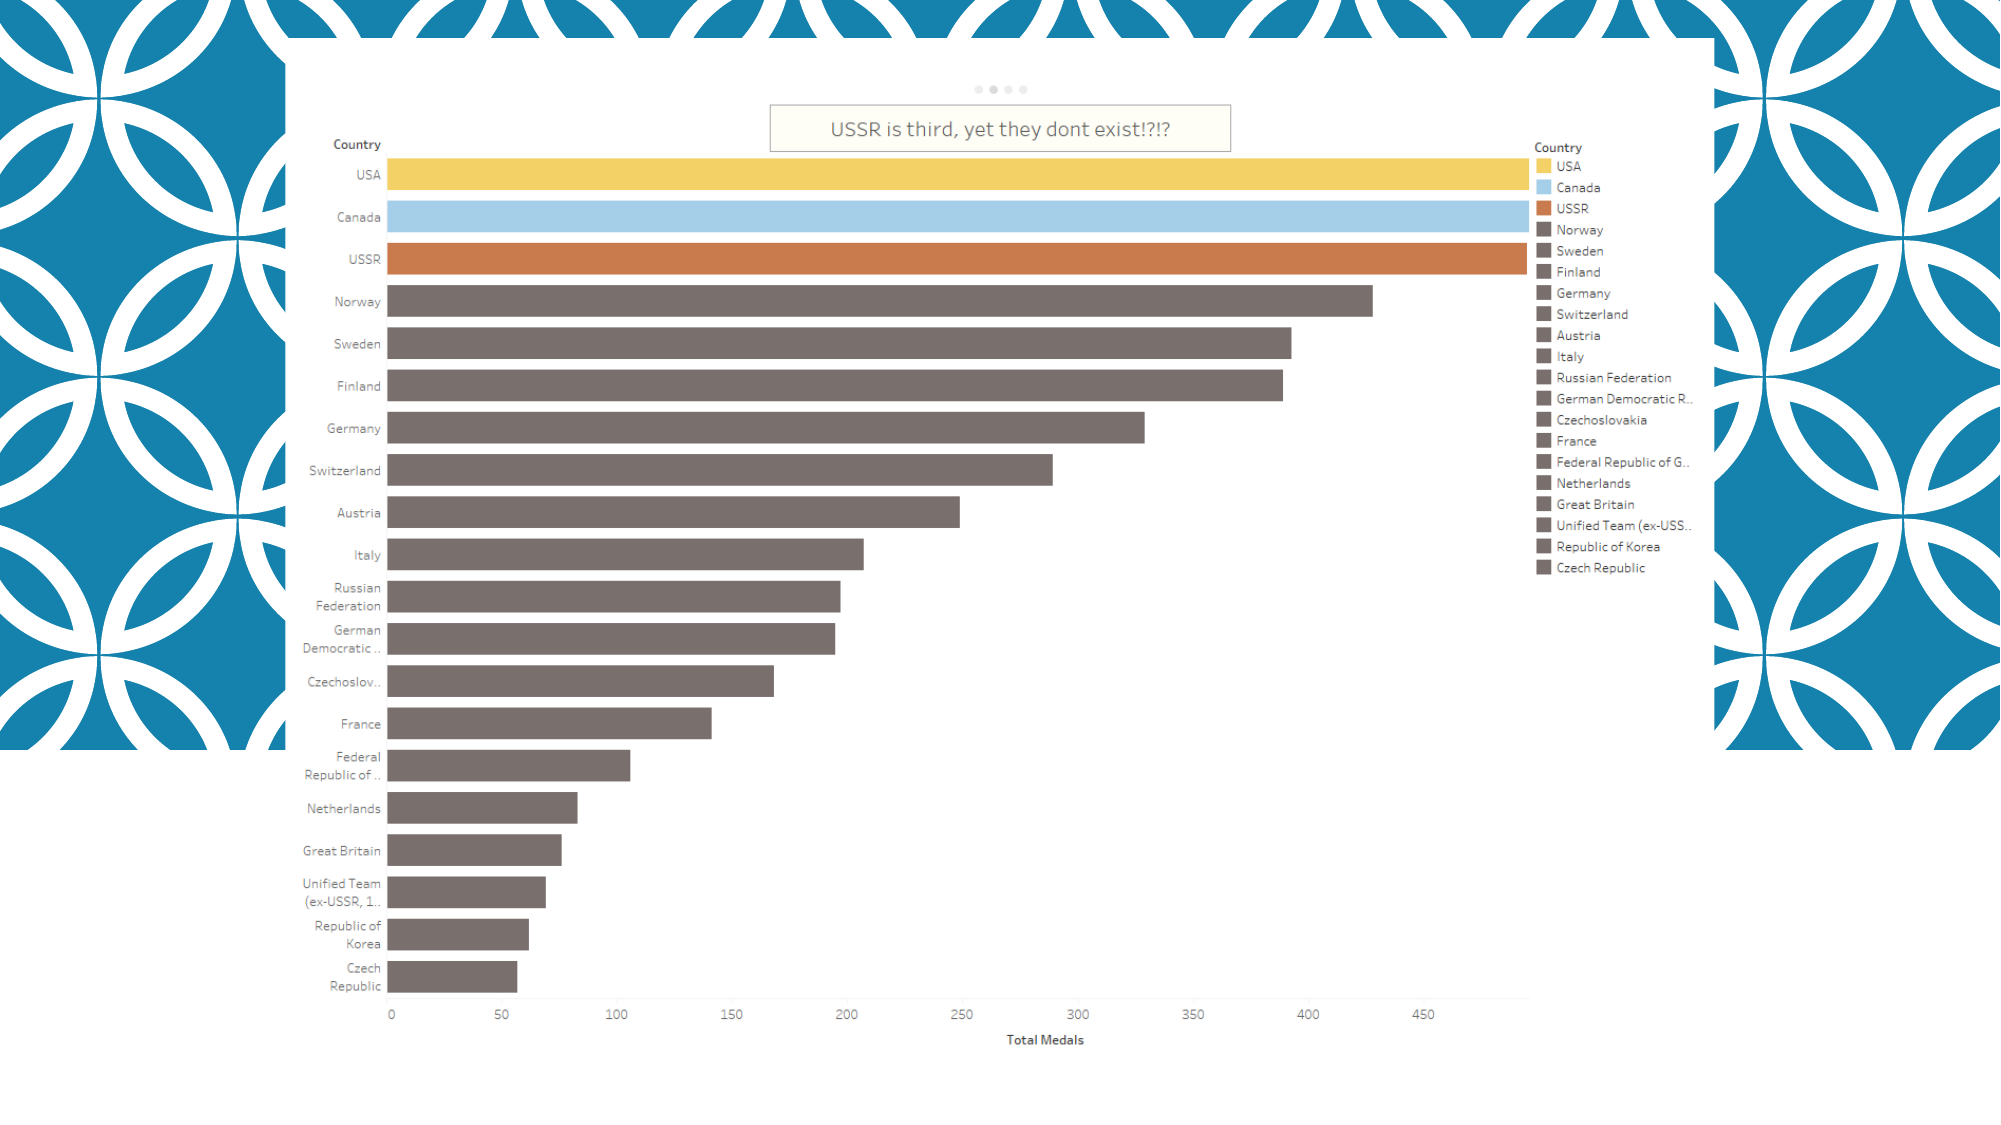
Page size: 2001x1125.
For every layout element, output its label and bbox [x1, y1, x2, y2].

picture [285, 38, 1715, 1057]
